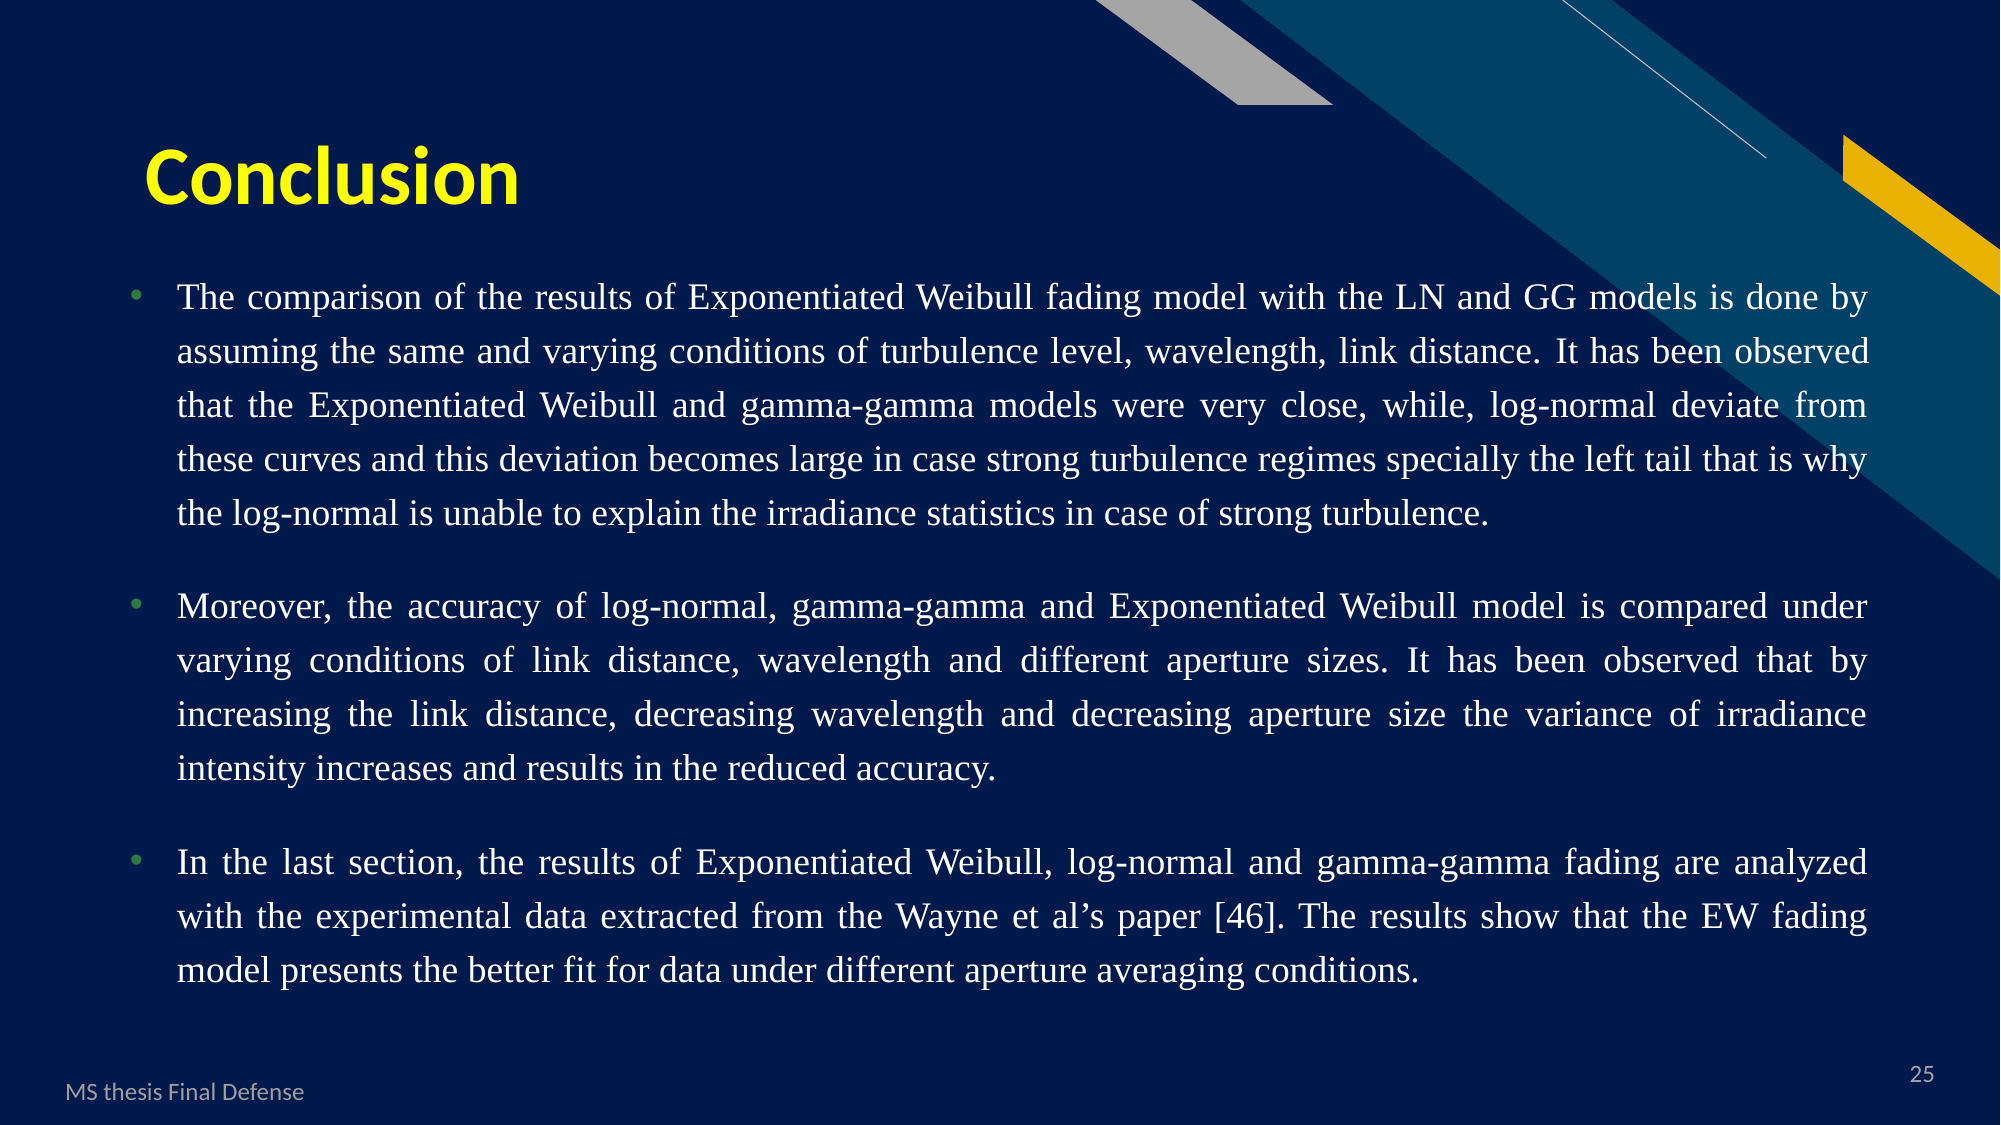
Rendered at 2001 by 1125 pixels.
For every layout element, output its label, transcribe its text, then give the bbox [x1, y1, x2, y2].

list The comparison of the results of Exponentiated Weibull fading model with the LN and GG models is done by assuming the same and varying conditions of turbulence level, wavelength, link distance. It has been observed that the Exponentiated Weibull and gamma-gamma models were very close, while, log-normal deviate from these curves and this deviation becomes large in case strong turbulence regimes specially the left tail that is why the log-normal is unable to explain the irradiance statistics in case of strong turbulence. Moreover, the accuracy of log-normal, gamma-gamma and Exponentiated Weibull model is compared under varying conditions of link distance, wavelength and different aperture sizes. It has been observed that by increasing the link distance, decreasing wavelength and decreasing aperture size the variance of irradiance intensity increases and results in the reduced accuracy. In the last section, the results of Exponentiated Weibull, log-normal and gamma-gamma fading are analyzed with the experimental data extracted from the Wayne et al’s paper [46]. The results show that the EW fading model presents the better fit for data under different aperture averaging conditions. [115, 255, 1885, 999]
slide_number 25 [1828, 1042, 1950, 1103]
title Conclusion [130, 34, 1452, 223]
text_box MS thesis Final Defense [49, 1060, 725, 1121]
